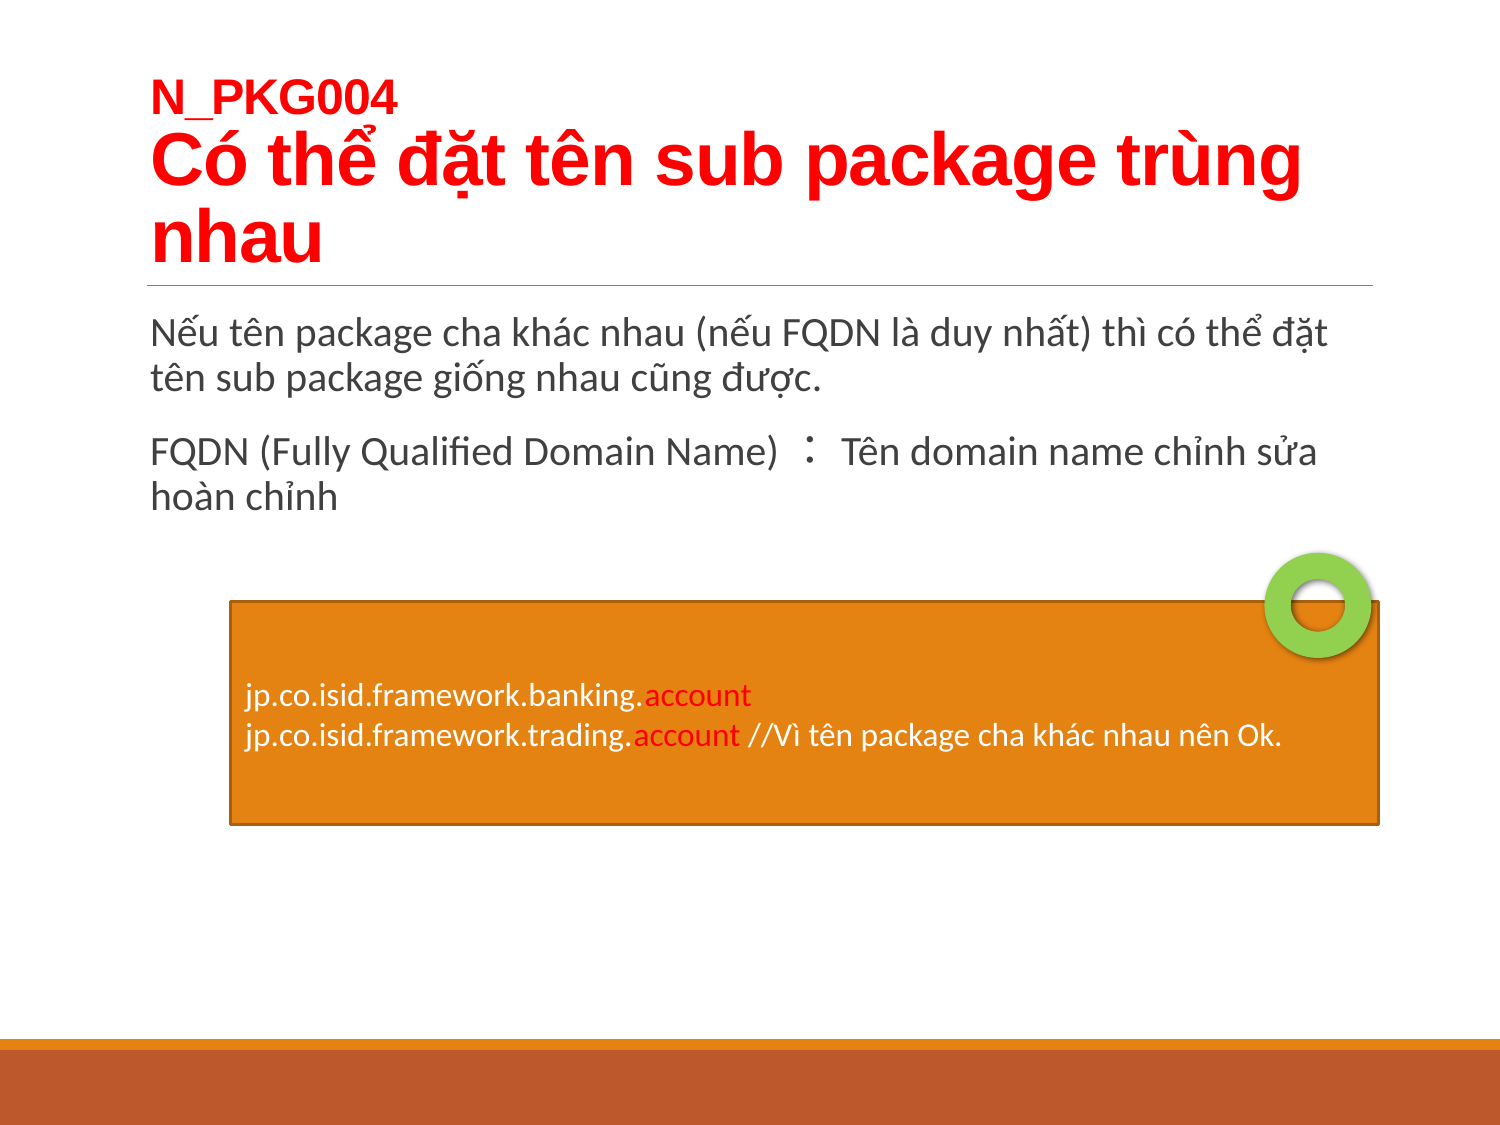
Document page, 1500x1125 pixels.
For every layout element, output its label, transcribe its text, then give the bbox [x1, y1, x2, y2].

title N_PKG004 Có thể đặt tên sub package trùng nhau [135, 47, 1373, 285]
text_box jp.co.isid.framework.banking.account jp.co.isid.framework.trading.account //Vì tên package cha khác nhau nên Ok. [229, 600, 1380, 826]
list Nếu tên package cha khác nhau (nếu FQDN là duy nhất) thì có thể đặt tên sub package giống nhau cũng được. FQDN (Fully Qualified Domain Name)：Tên domain name chỉnh sửa hoàn chỉnh [135, 302, 1373, 963]
text_box [1264, 552, 1372, 658]
